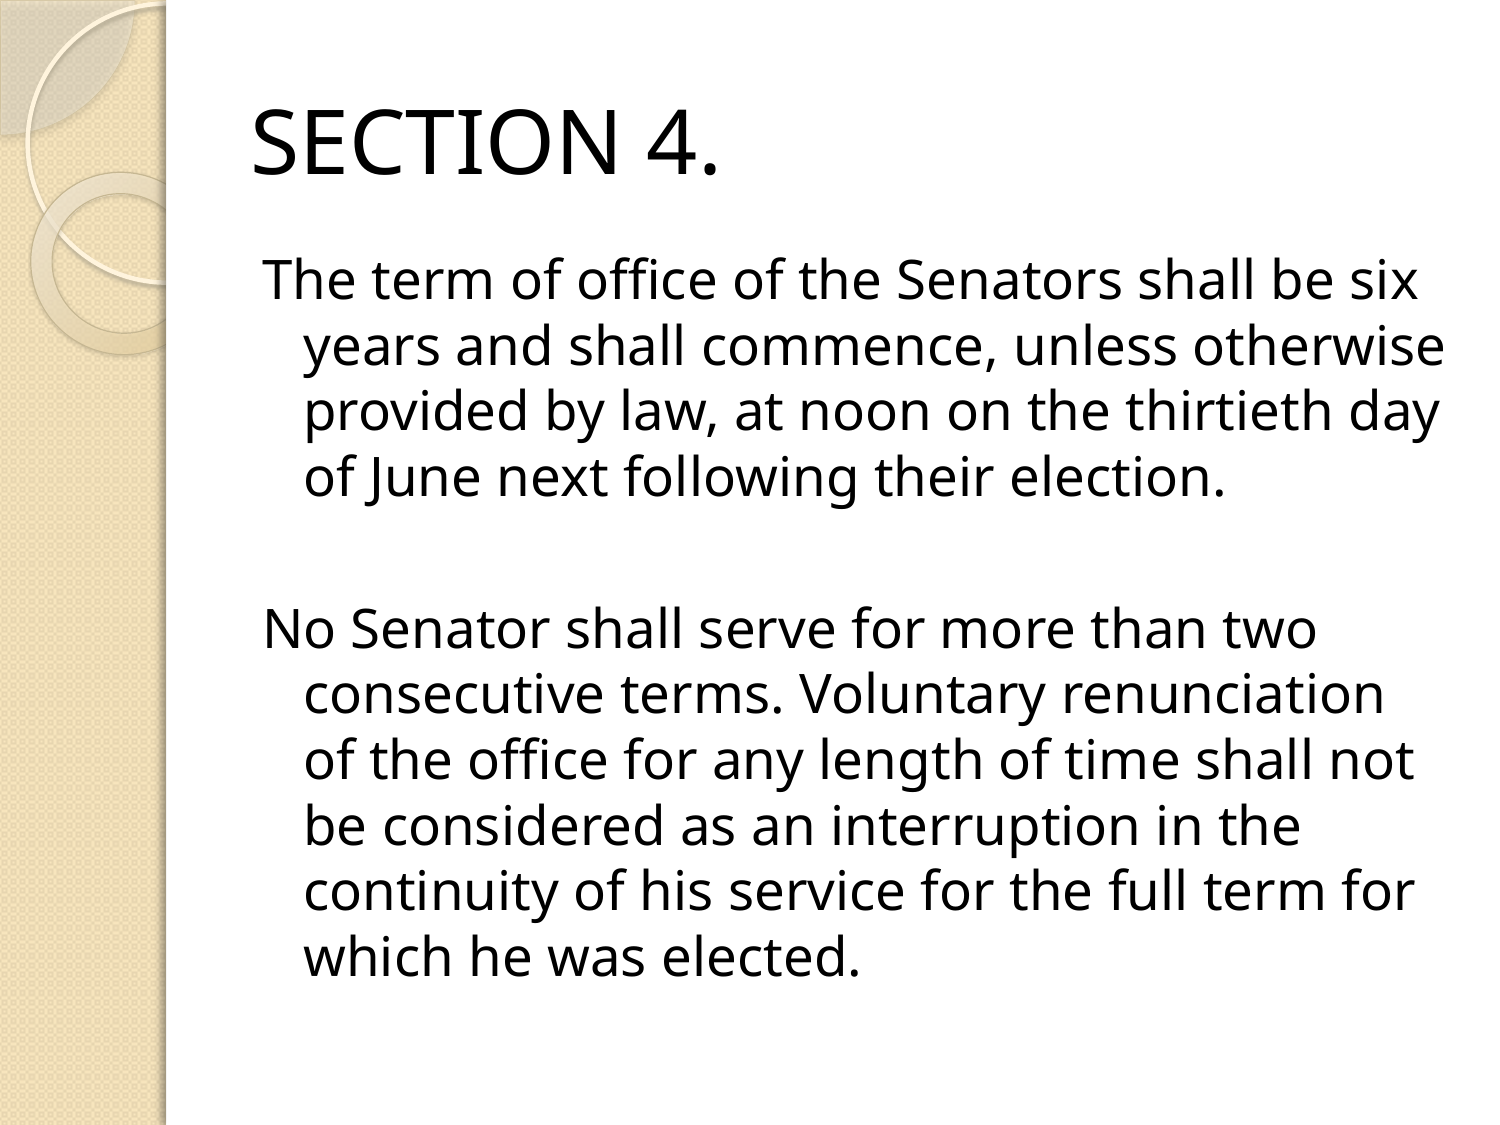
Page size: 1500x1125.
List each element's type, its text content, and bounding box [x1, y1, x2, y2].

list The term of office of the Senators shall be six years and shall commence, unless otherwise provided by law, at noon on the thirtieth day of June next following their election. No Senator shall serve for more than two consecutive terms. Voluntary renunciation of the office for any length of time shall not be considered as an interruption in the continuity of his service for the full term for which he was elected. [235, 237, 1466, 1025]
title SECTION 4. [235, 45, 1466, 233]
